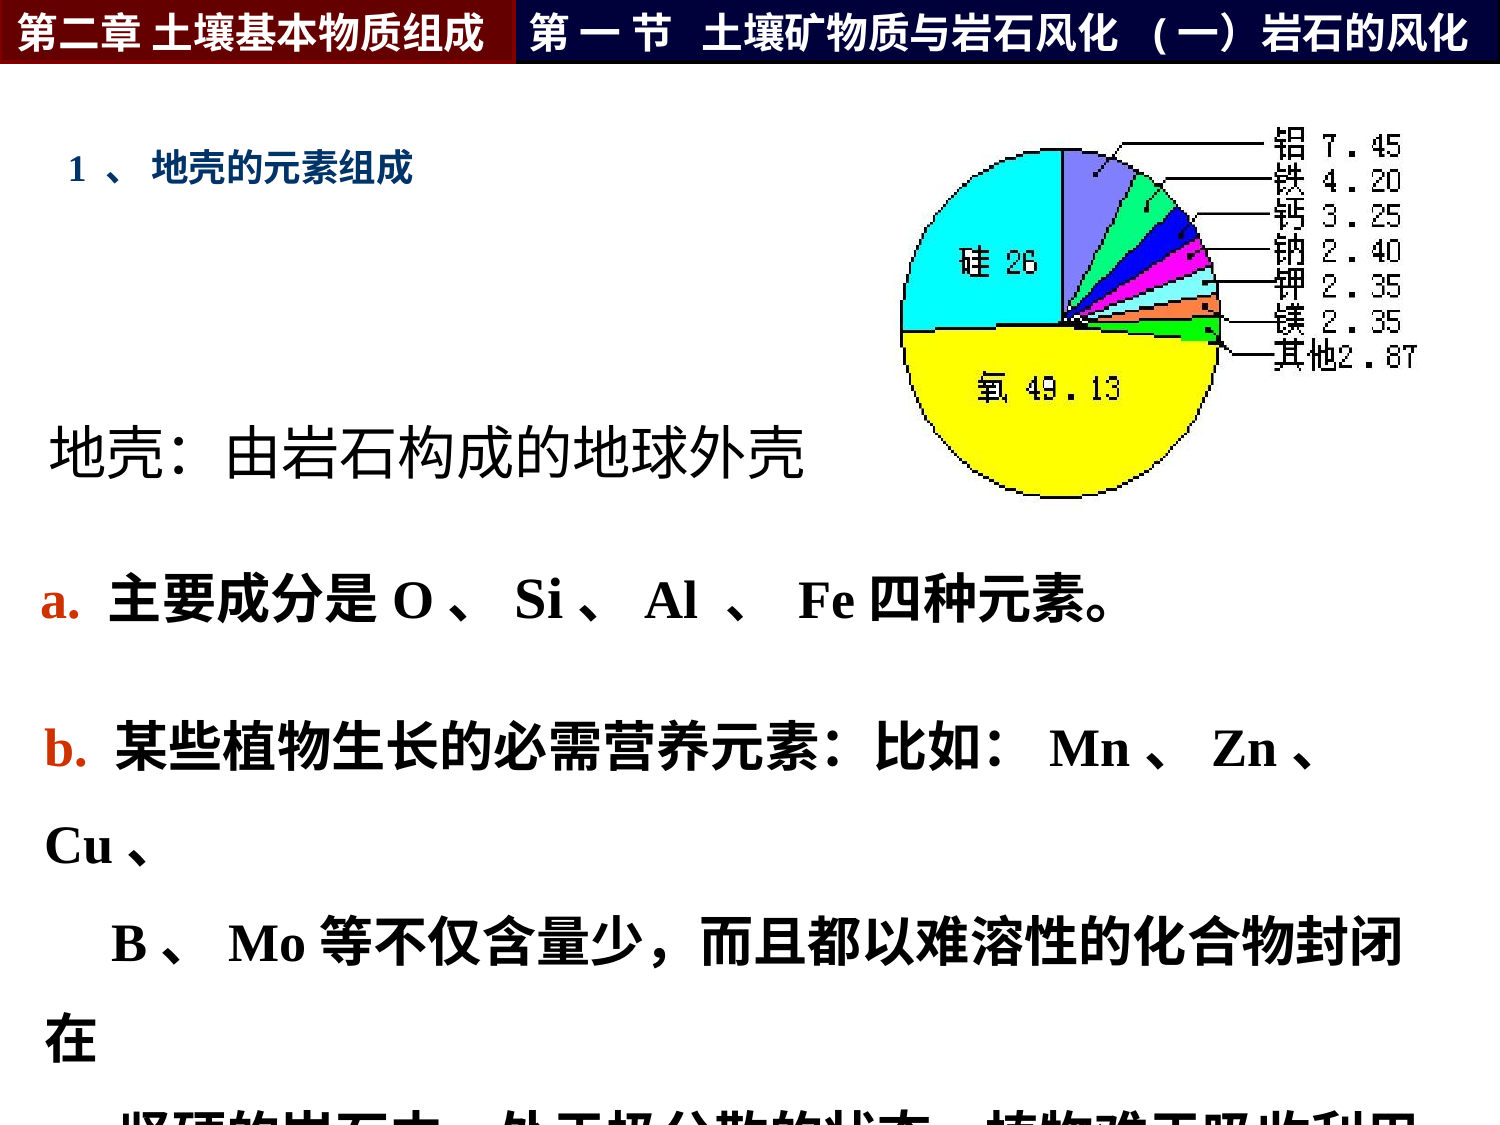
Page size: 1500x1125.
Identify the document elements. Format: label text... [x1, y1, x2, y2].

text_box b. 某些植物生长的必需营养元素：比如：Mn、Zn、 Cu、 B、Mo等不仅含量少，而且都以难溶性的化合物封闭在 坚硬的岩石中，处于极分散的状态，植物难于吸收利用。 [29, 672, 1471, 1125]
picture [891, 121, 1436, 519]
text_box a. 主要成分是O、Si、Al 、 Fe四种元素。 [25, 518, 1425, 638]
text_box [0, 0, 1500, 63]
text_box 1 、 地壳的元素组成 [53, 113, 1332, 196]
text_box 地壳：由岩石构成的地球外壳 [33, 408, 821, 494]
